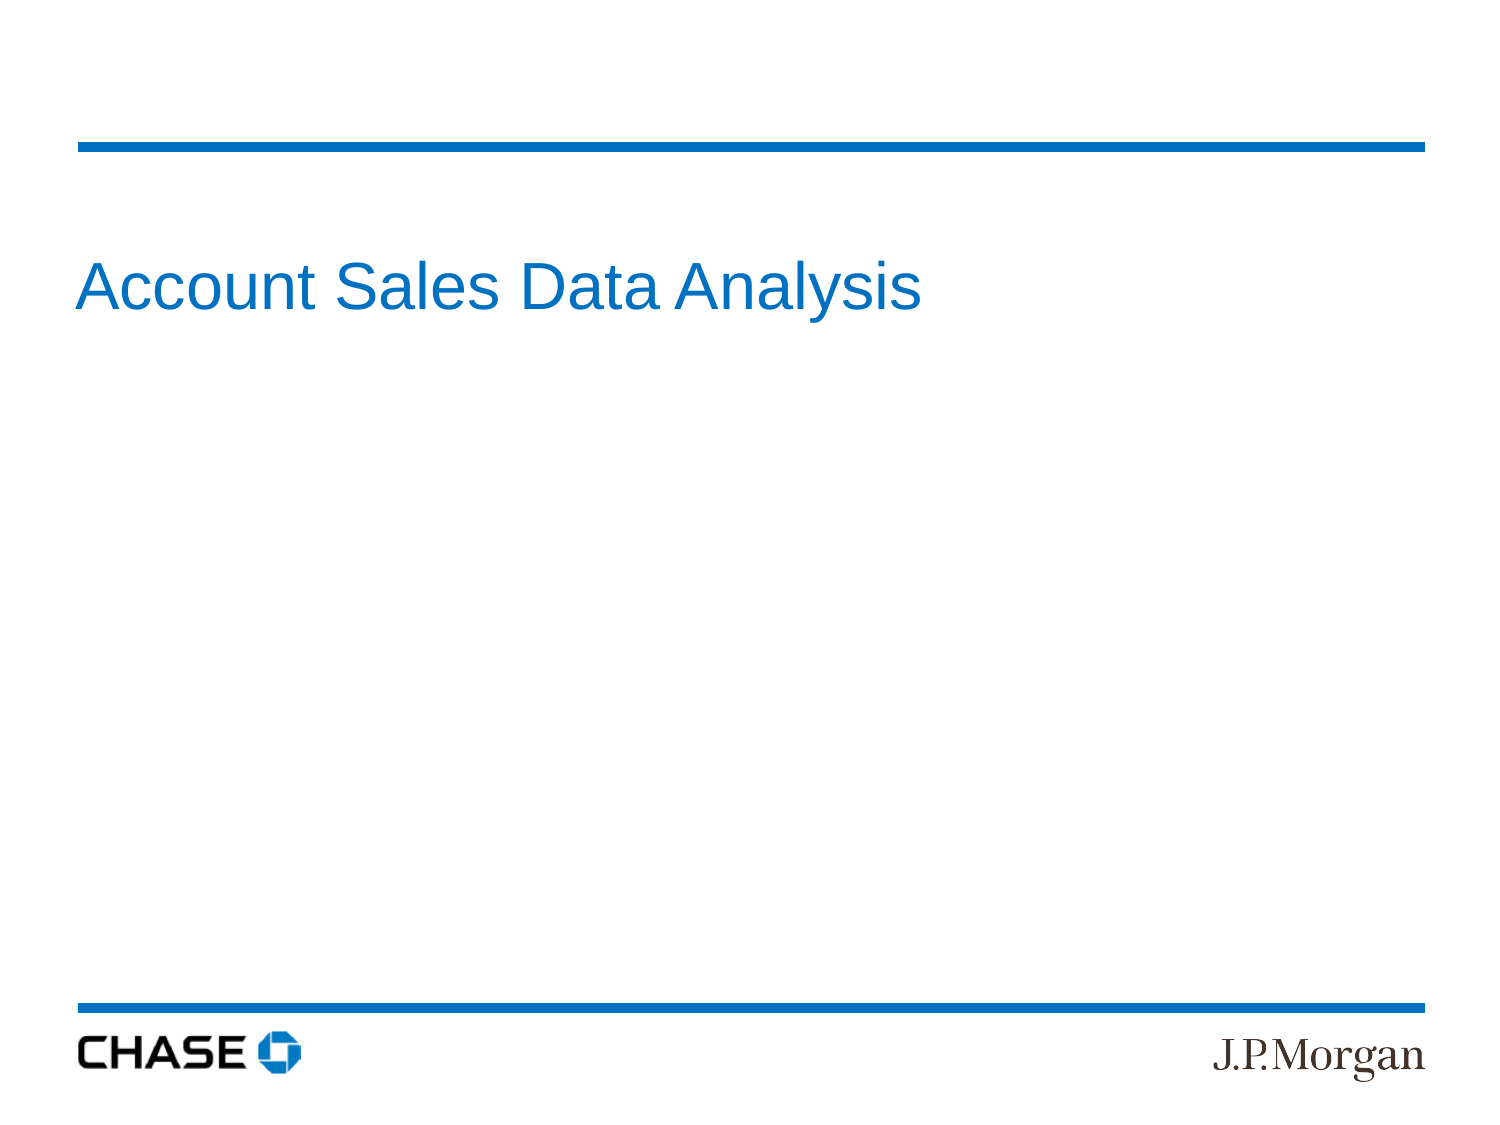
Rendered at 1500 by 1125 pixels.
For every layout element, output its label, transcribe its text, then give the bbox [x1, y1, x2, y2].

text_box Account Sales Data Analysis [74, 243, 1425, 324]
text_box [1213, 1039, 1425, 1083]
picture [74, 1028, 308, 1077]
